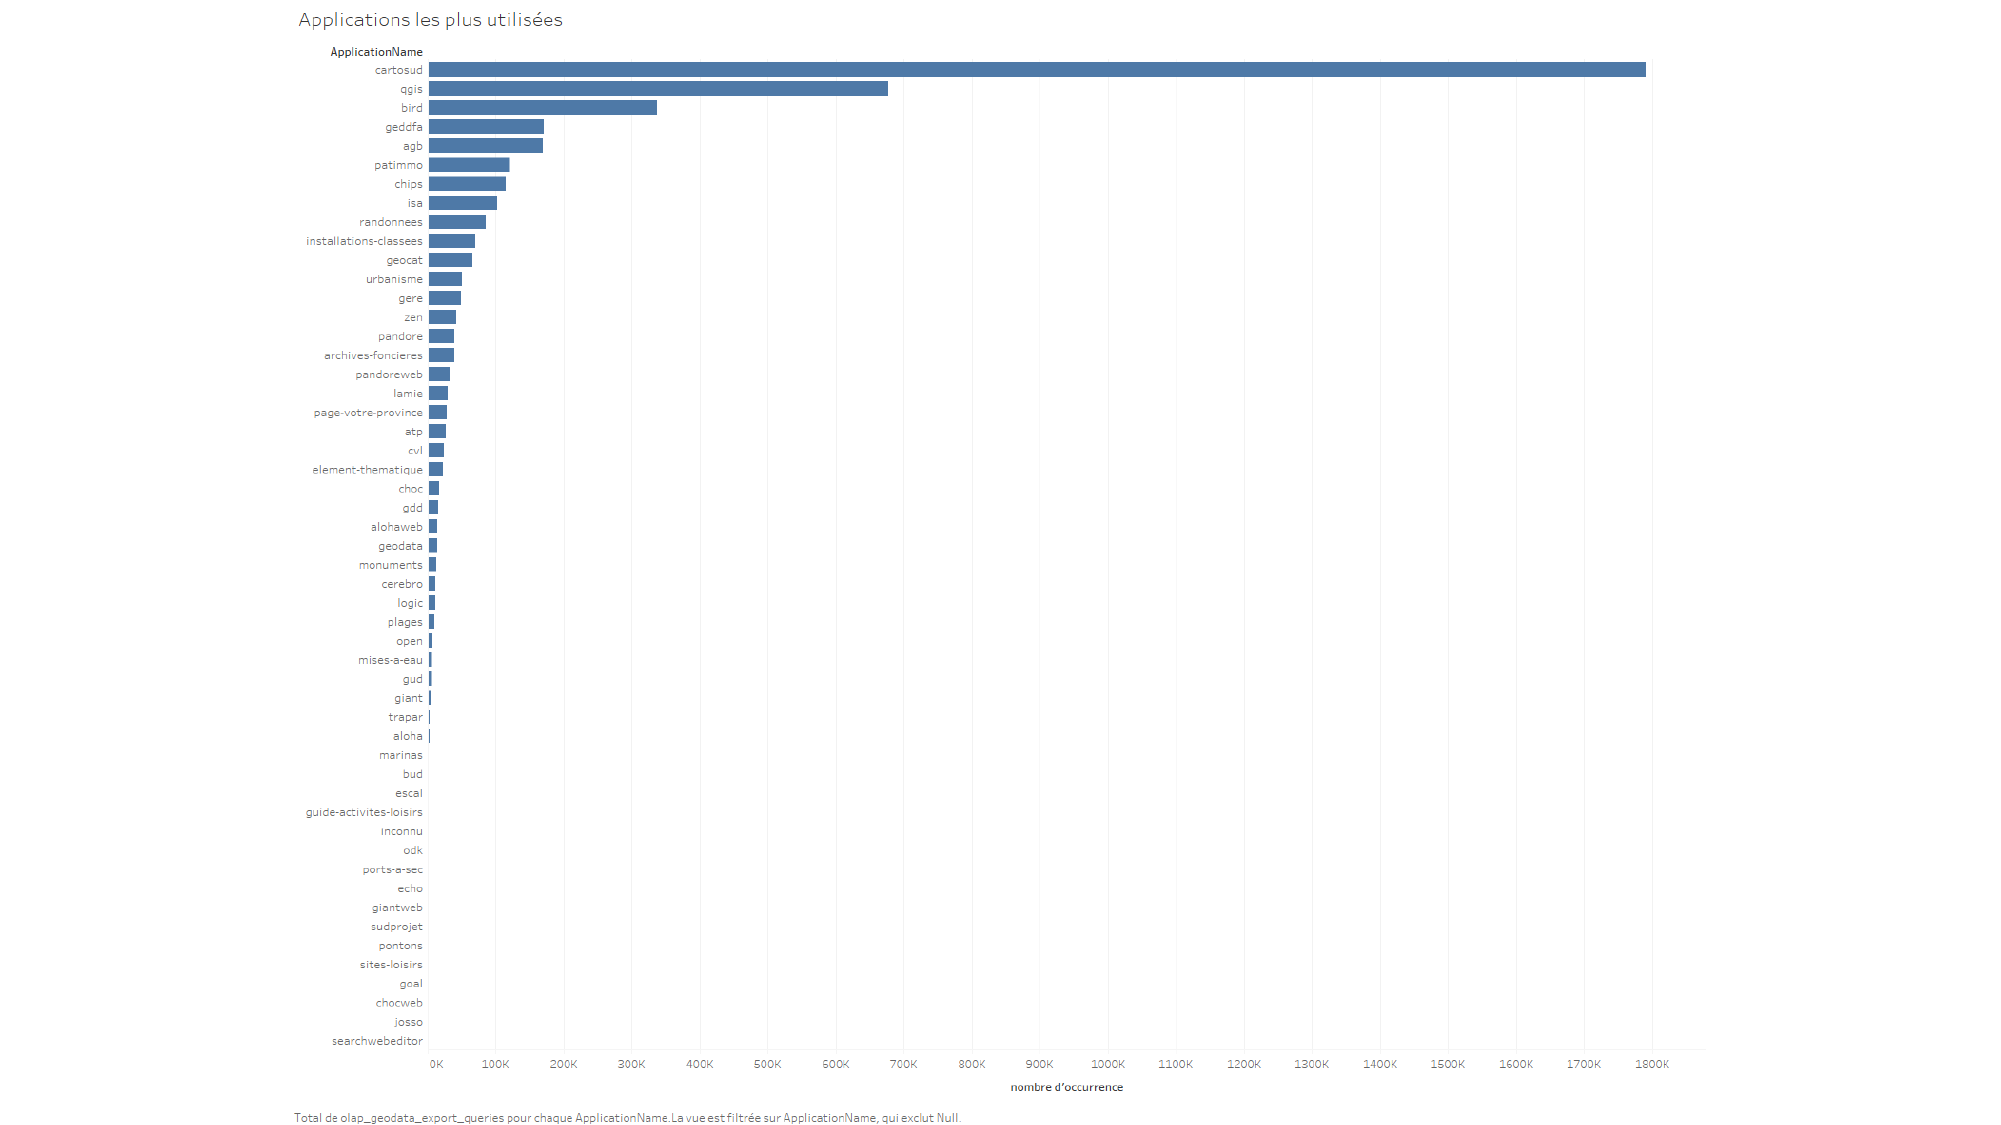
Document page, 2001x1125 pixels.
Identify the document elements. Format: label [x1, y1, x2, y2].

picture [294, 0, 1706, 1125]
